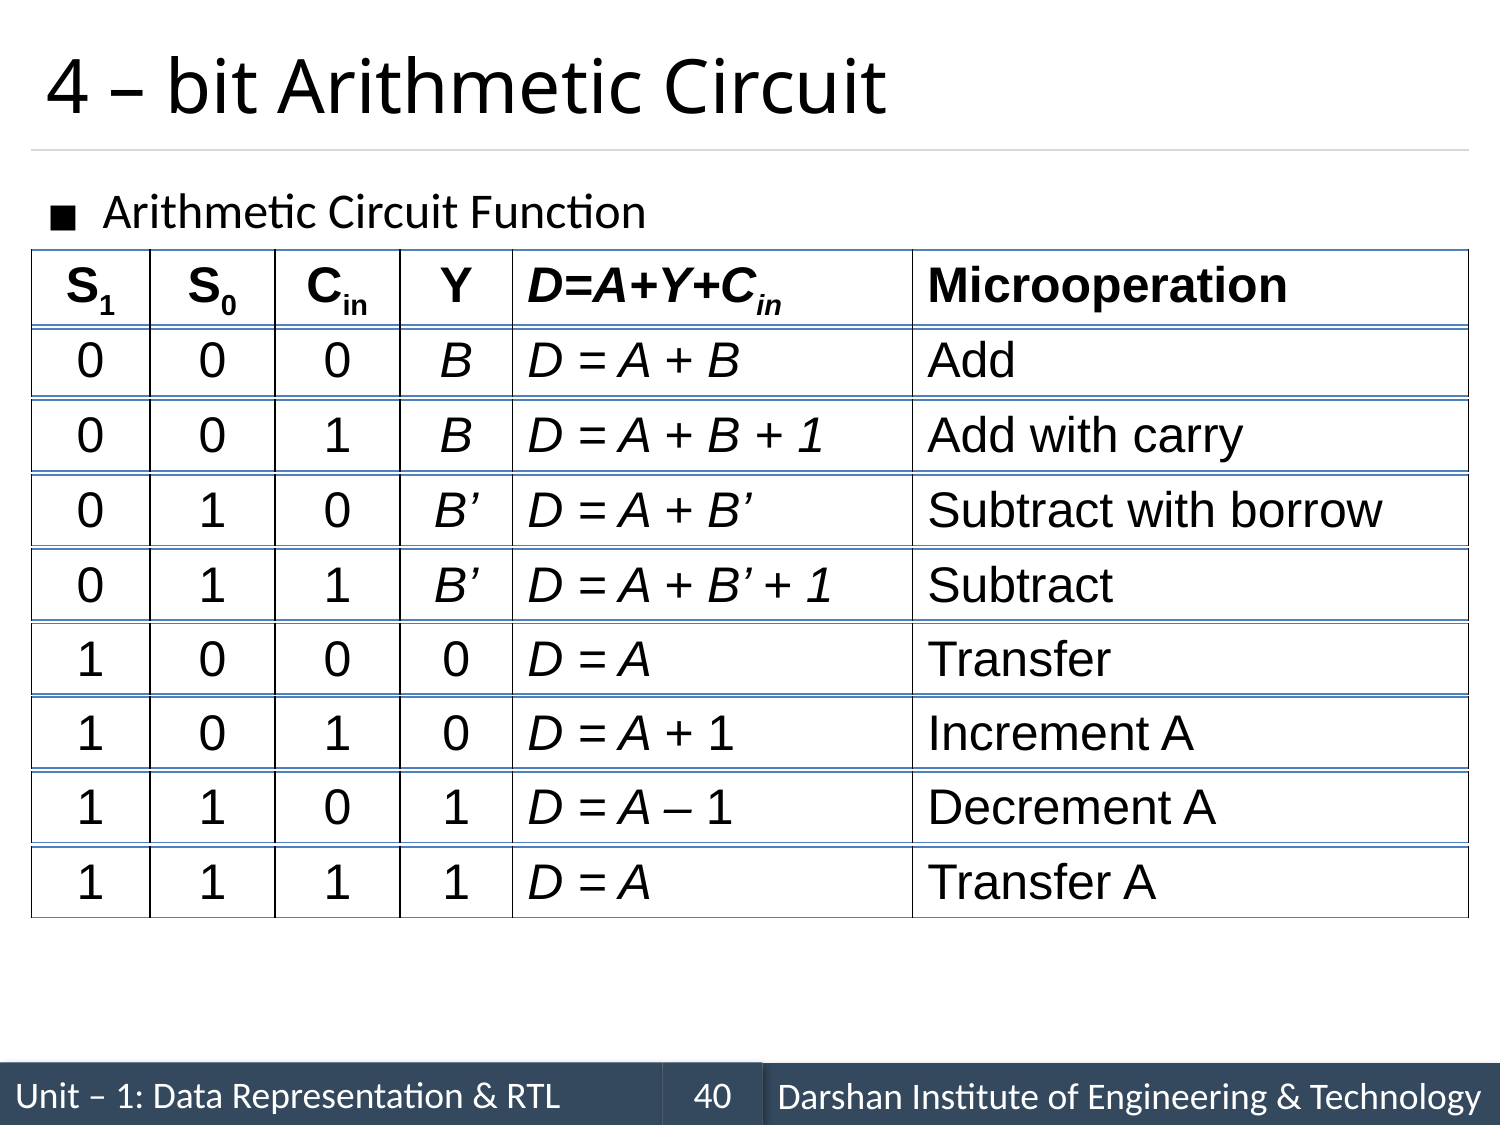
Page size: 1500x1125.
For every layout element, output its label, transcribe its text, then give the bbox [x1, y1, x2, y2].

table_header Increment A [913, 698, 1468, 767]
table_header D = A + B + 1 [513, 401, 912, 470]
table_header B’ [401, 550, 512, 619]
table_header D = A + 1 [513, 698, 912, 767]
table_header Microoperation [913, 251, 1468, 324]
table_header 1 [151, 773, 274, 842]
table_header 0 [276, 476, 399, 545]
table_header Transfer A [913, 848, 1468, 917]
table_header Add with carry [913, 401, 1468, 470]
table_header 0 [276, 773, 399, 842]
table_header D=A+Y+Cin [513, 251, 912, 324]
list Arithmetic Circuit Function [31, 162, 1469, 249]
table_header 0 [401, 698, 512, 767]
table_header 0 [32, 550, 149, 619]
table_header 1 [32, 624, 149, 693]
table_header Cin [276, 251, 399, 324]
table_header 0 [276, 624, 399, 693]
table_header 1 [401, 773, 512, 842]
table_header 1 [151, 848, 274, 917]
table_header 1 [32, 848, 149, 917]
table_header 1 [32, 698, 149, 767]
table_header 0 [32, 326, 149, 395]
table_header 0 [32, 401, 149, 470]
table_header Decrement A [913, 773, 1468, 842]
table_header 1 [276, 550, 399, 619]
table_header 0 [401, 624, 512, 693]
table_header 1 [276, 401, 399, 470]
table_header 0 [151, 401, 274, 470]
table_header D = A + B’ + 1 [513, 550, 912, 619]
title 4 – bit Arithmetic Circuit [31, 17, 1469, 150]
table_header B [401, 326, 512, 395]
table_header 0 [151, 624, 274, 693]
table_header S0 [151, 251, 274, 324]
table_header 1 [401, 848, 512, 917]
table_header S1 [32, 251, 149, 324]
table_header Subtract with borrow [913, 476, 1468, 545]
table_header 0 [151, 698, 274, 767]
table_header 0 [276, 326, 399, 395]
table_header B [401, 401, 512, 470]
table_header Y [401, 251, 512, 324]
table_header D = A – 1 [513, 773, 912, 842]
table_header 1 [32, 773, 149, 842]
table_header 1 [151, 550, 274, 619]
table_header Add [913, 326, 1468, 395]
table_header B’ [401, 476, 512, 545]
table_header D = A + B’ [513, 476, 912, 545]
table_header D = A [513, 848, 912, 917]
table_header Transfer [913, 624, 1468, 693]
table_header 0 [32, 476, 149, 545]
table_header Subtract [913, 550, 1468, 619]
table_header 1 [276, 698, 399, 767]
table_header 1 [276, 848, 399, 917]
table_header D = A [513, 624, 912, 693]
table_header 1 [151, 476, 274, 545]
table_header D = A + B [513, 326, 912, 395]
table_header 0 [151, 326, 274, 395]
